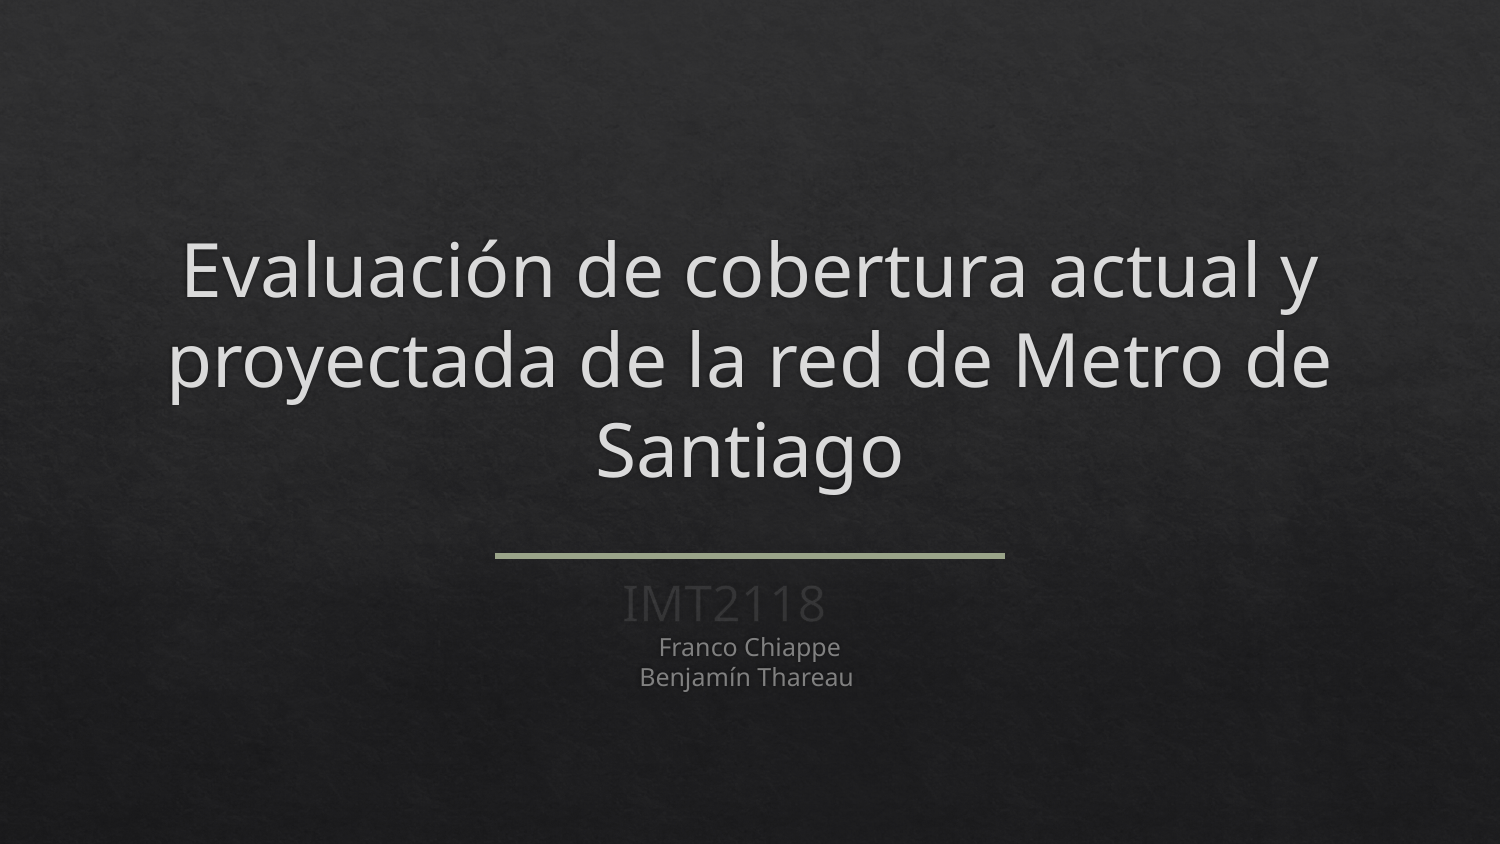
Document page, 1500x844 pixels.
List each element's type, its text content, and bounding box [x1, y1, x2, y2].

title Evaluación de cobertura actual y proyectada de la red de Metro de Santiago [116, 189, 1383, 508]
subtitle IMT2118 Franco Chiappe Benjamín Thareau [169, 556, 1331, 806]
